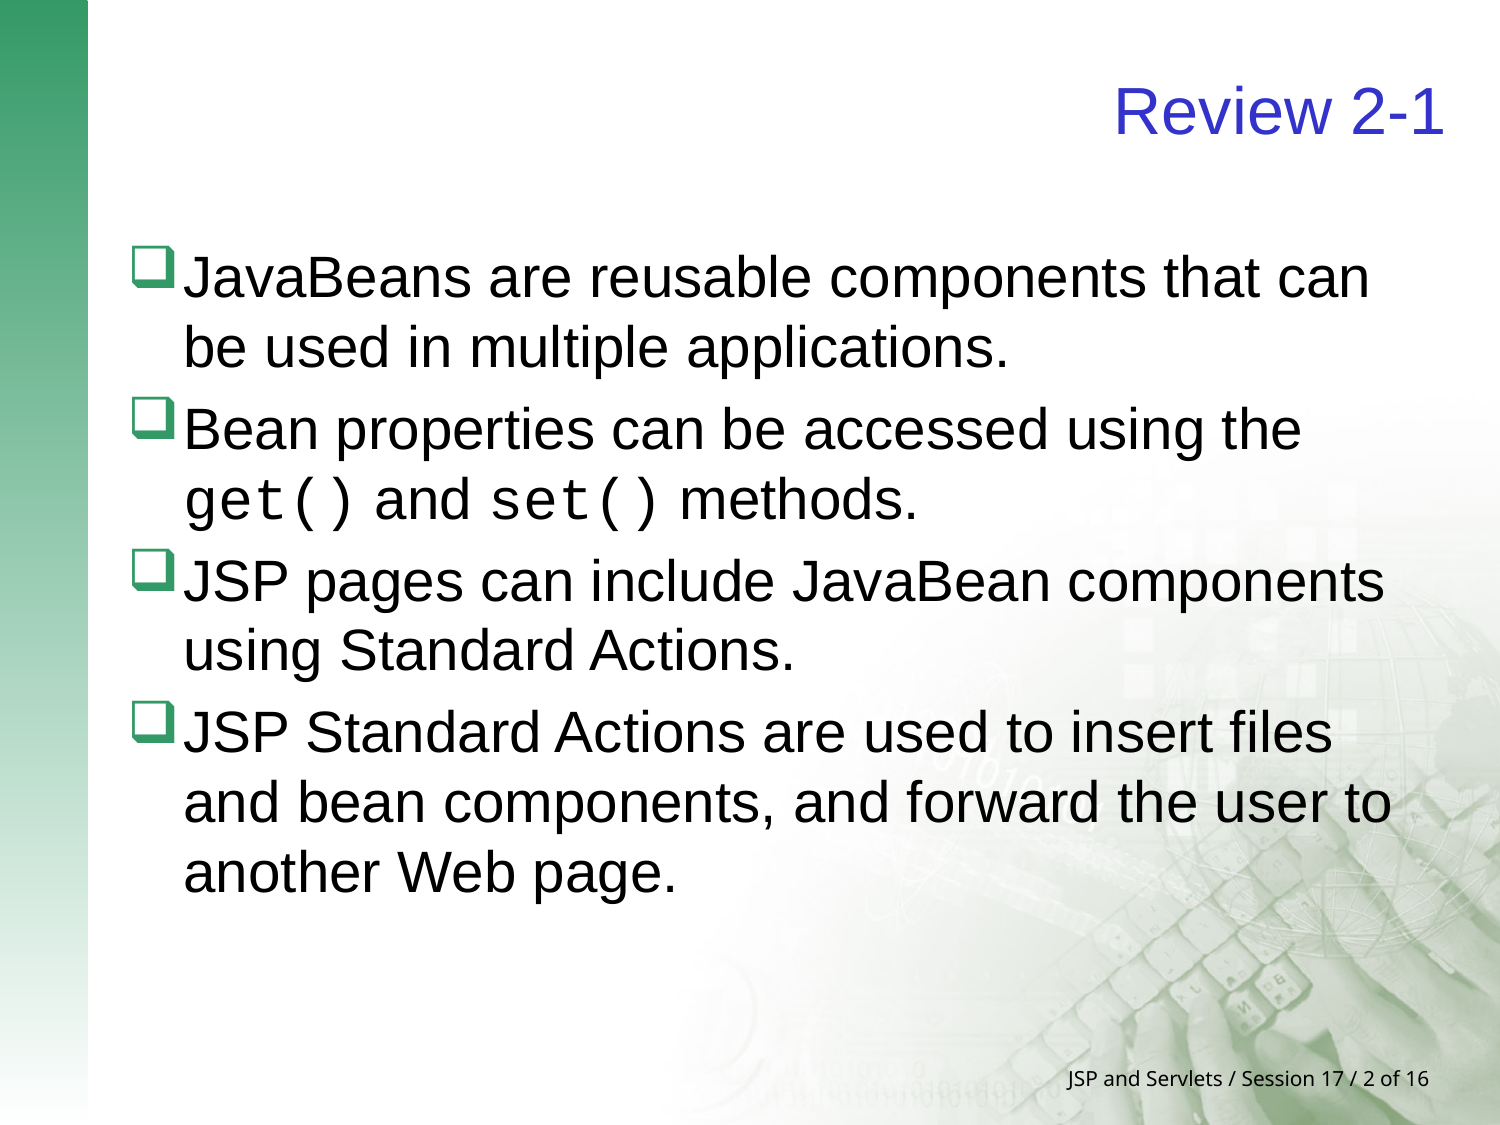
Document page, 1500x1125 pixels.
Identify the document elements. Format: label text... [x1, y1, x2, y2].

picture [549, 365, 1500, 1125]
list JavaBeans are reusable components that can be used in multiple applications. Bean properties can be accessed using the get() and set() methods. JSP pages can include JavaBean components using Standard Actions. JSP Standard Actions are used to insert files and bean components, and forward the user to another Web page. [112, 231, 1463, 941]
title Review 2-1 [112, 42, 1463, 173]
